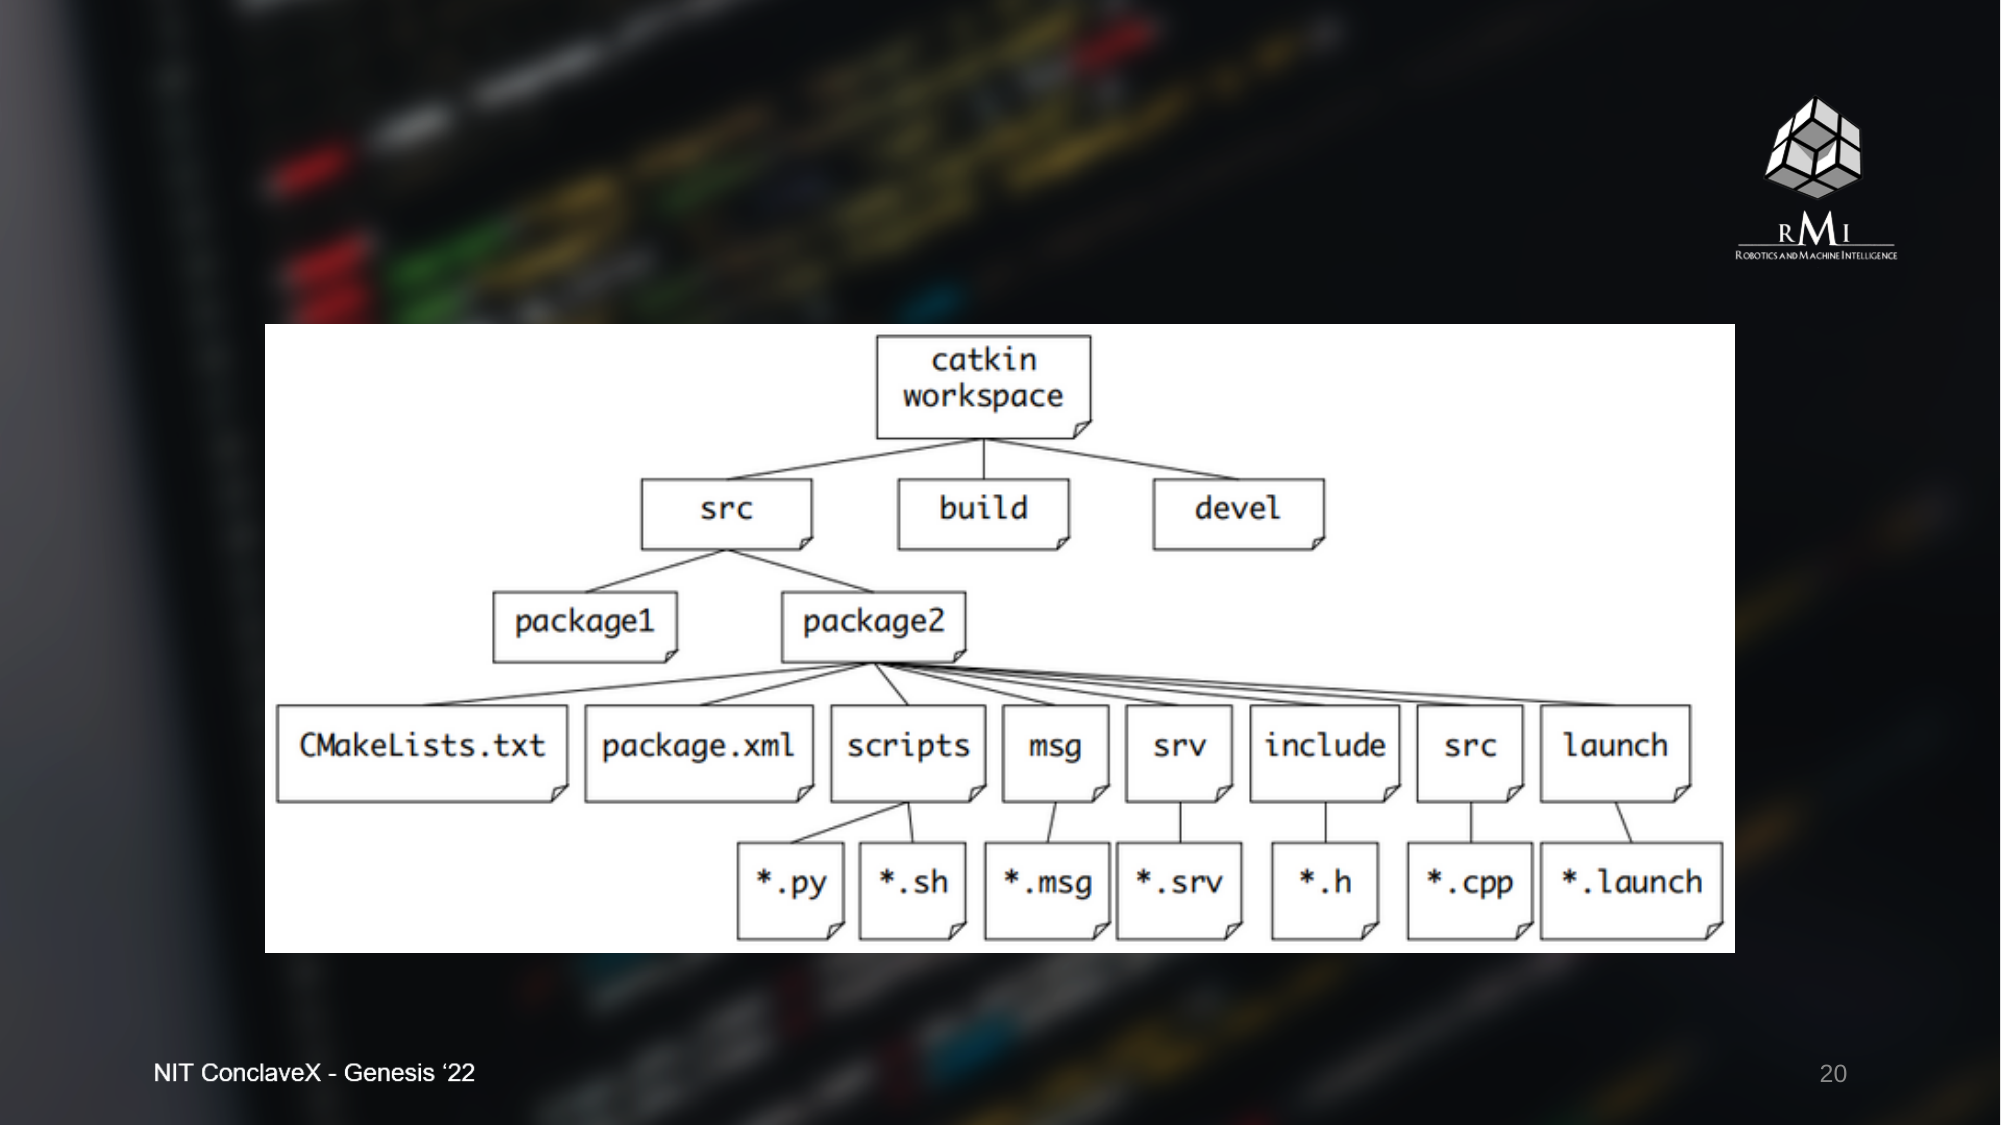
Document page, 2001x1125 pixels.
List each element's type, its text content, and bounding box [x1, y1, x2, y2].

picture [0, 0, 2001, 1125]
slide_number ‹#› [1412, 1042, 1863, 1103]
